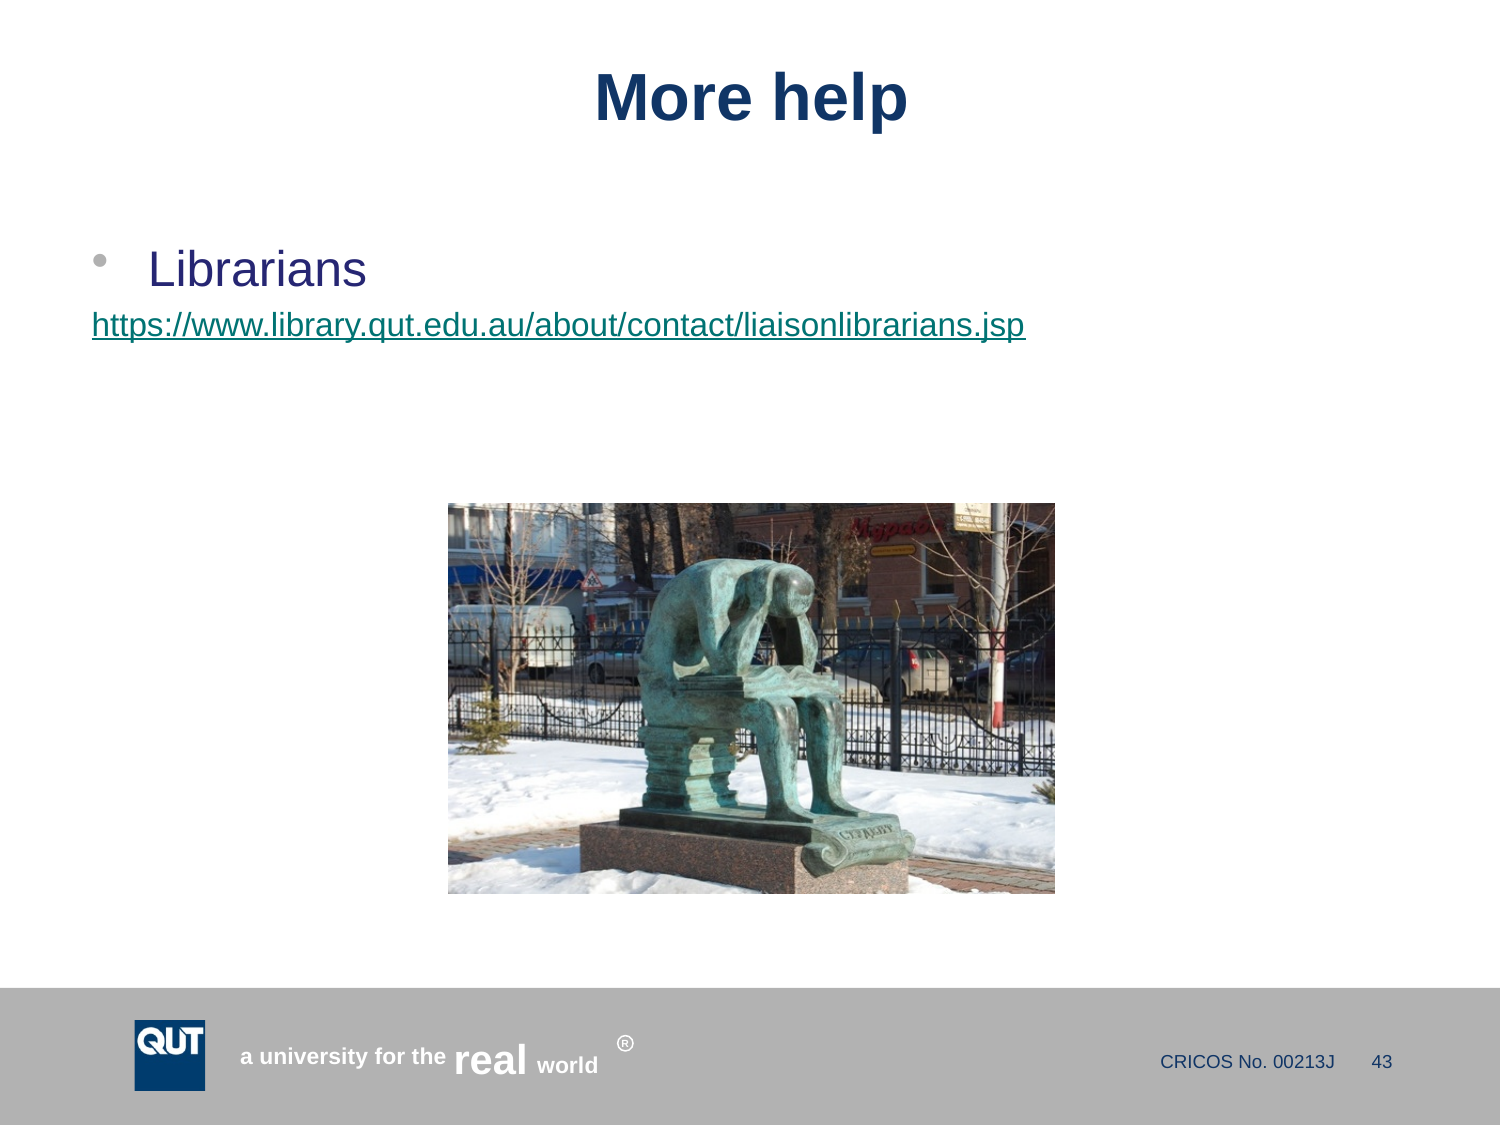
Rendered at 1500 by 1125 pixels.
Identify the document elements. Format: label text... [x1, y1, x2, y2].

picture [448, 503, 1056, 894]
title More help [76, 0, 1427, 148]
list Librarians https://www.library.qut.edu.au/about/contact/liaisonlibrarians.jsp [76, 148, 1427, 421]
picture [134, 1020, 206, 1091]
